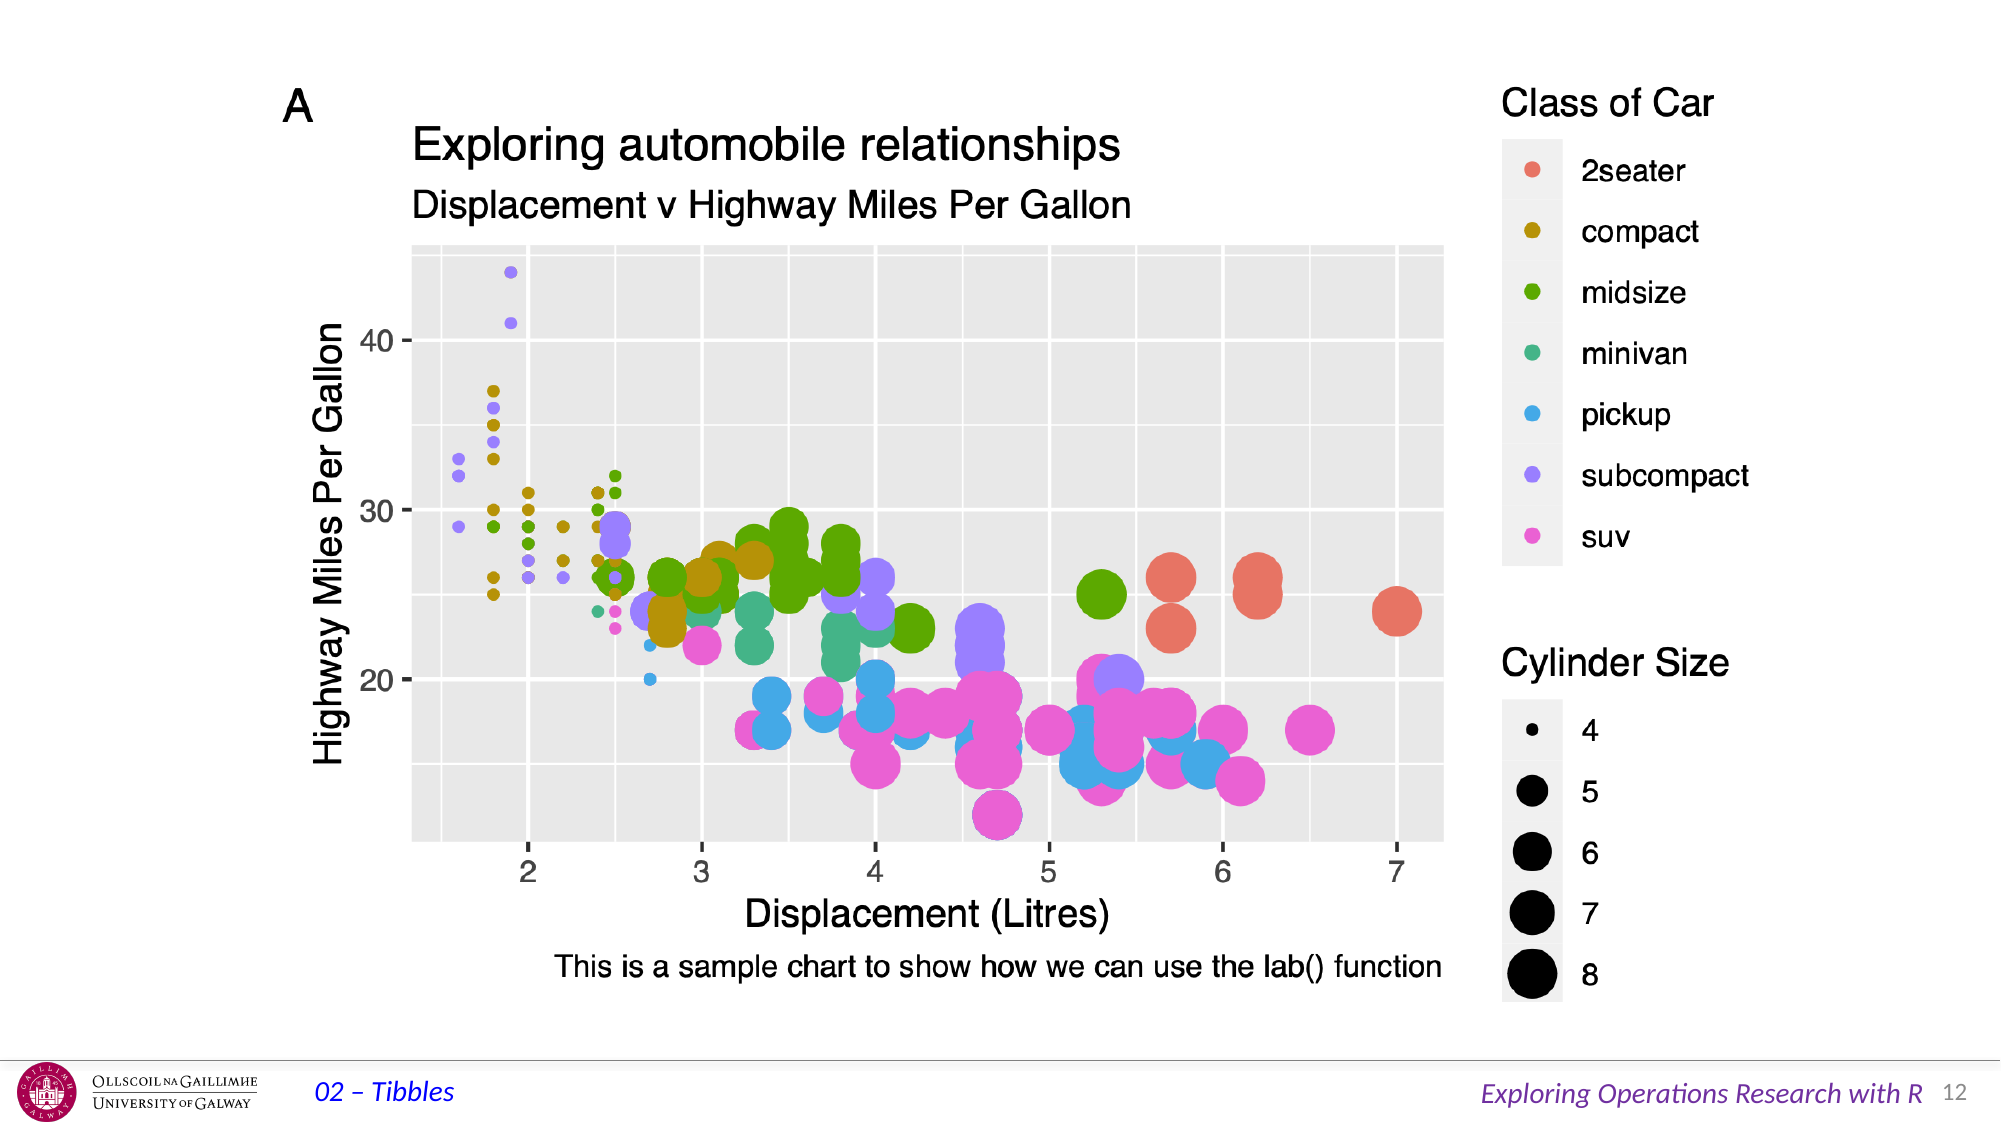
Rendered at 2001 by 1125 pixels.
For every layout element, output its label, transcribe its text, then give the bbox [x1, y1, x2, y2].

picture [17, 1062, 257, 1122]
picture [241, 44, 1799, 1024]
slide_number 12 [1899, 1060, 1983, 1120]
